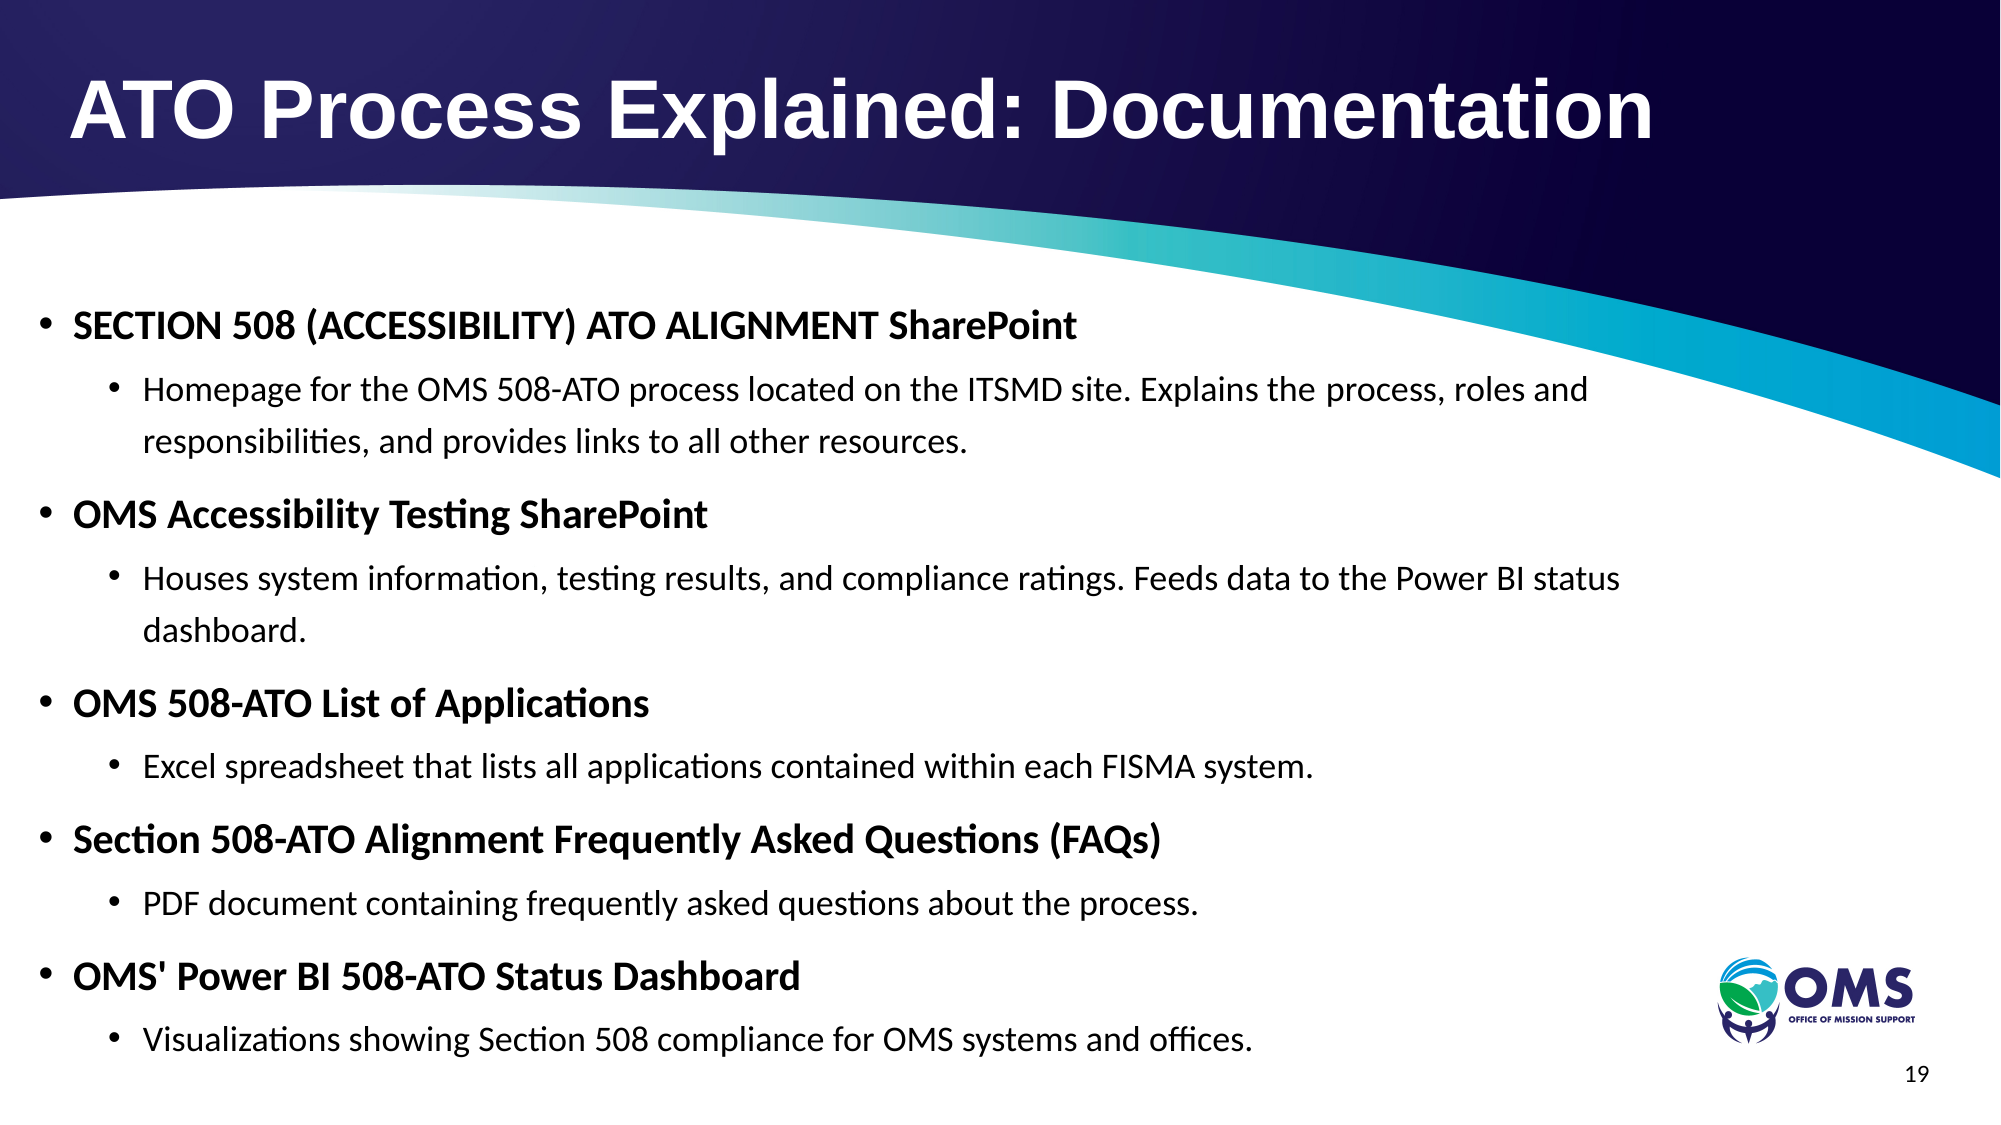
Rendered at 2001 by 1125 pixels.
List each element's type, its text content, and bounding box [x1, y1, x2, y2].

list SECTION 508 (ACCESSIBILITY) ATO ALIGNMENT SharePoint Homepage for the OMS 508-ATO process located on the ITSMD site. Explains the process, roles and responsibilities, and provides links to all other resources. OMS Accessibility Testing SharePoint Houses system information, testing results, and compliance ratings. Feeds data to the Power BI status dashboard. OMS 508-ATO List of Applications Excel spreadsheet that lists all applications contained within each FISMA system. Section 508-ATO Alignment Frequently Asked Questions (FAQs) PDF document containing frequently asked questions about the process. OMS' Power BI 508-ATO Status Dashboard Visualizations showing Section 508 compliance for OMS systems and offices. [23, 279, 1802, 1073]
picture [0, 0, 2001, 1125]
title ATO Process Explained: Documentation [53, 59, 1945, 164]
slide_number 19 [1412, 1042, 1945, 1103]
